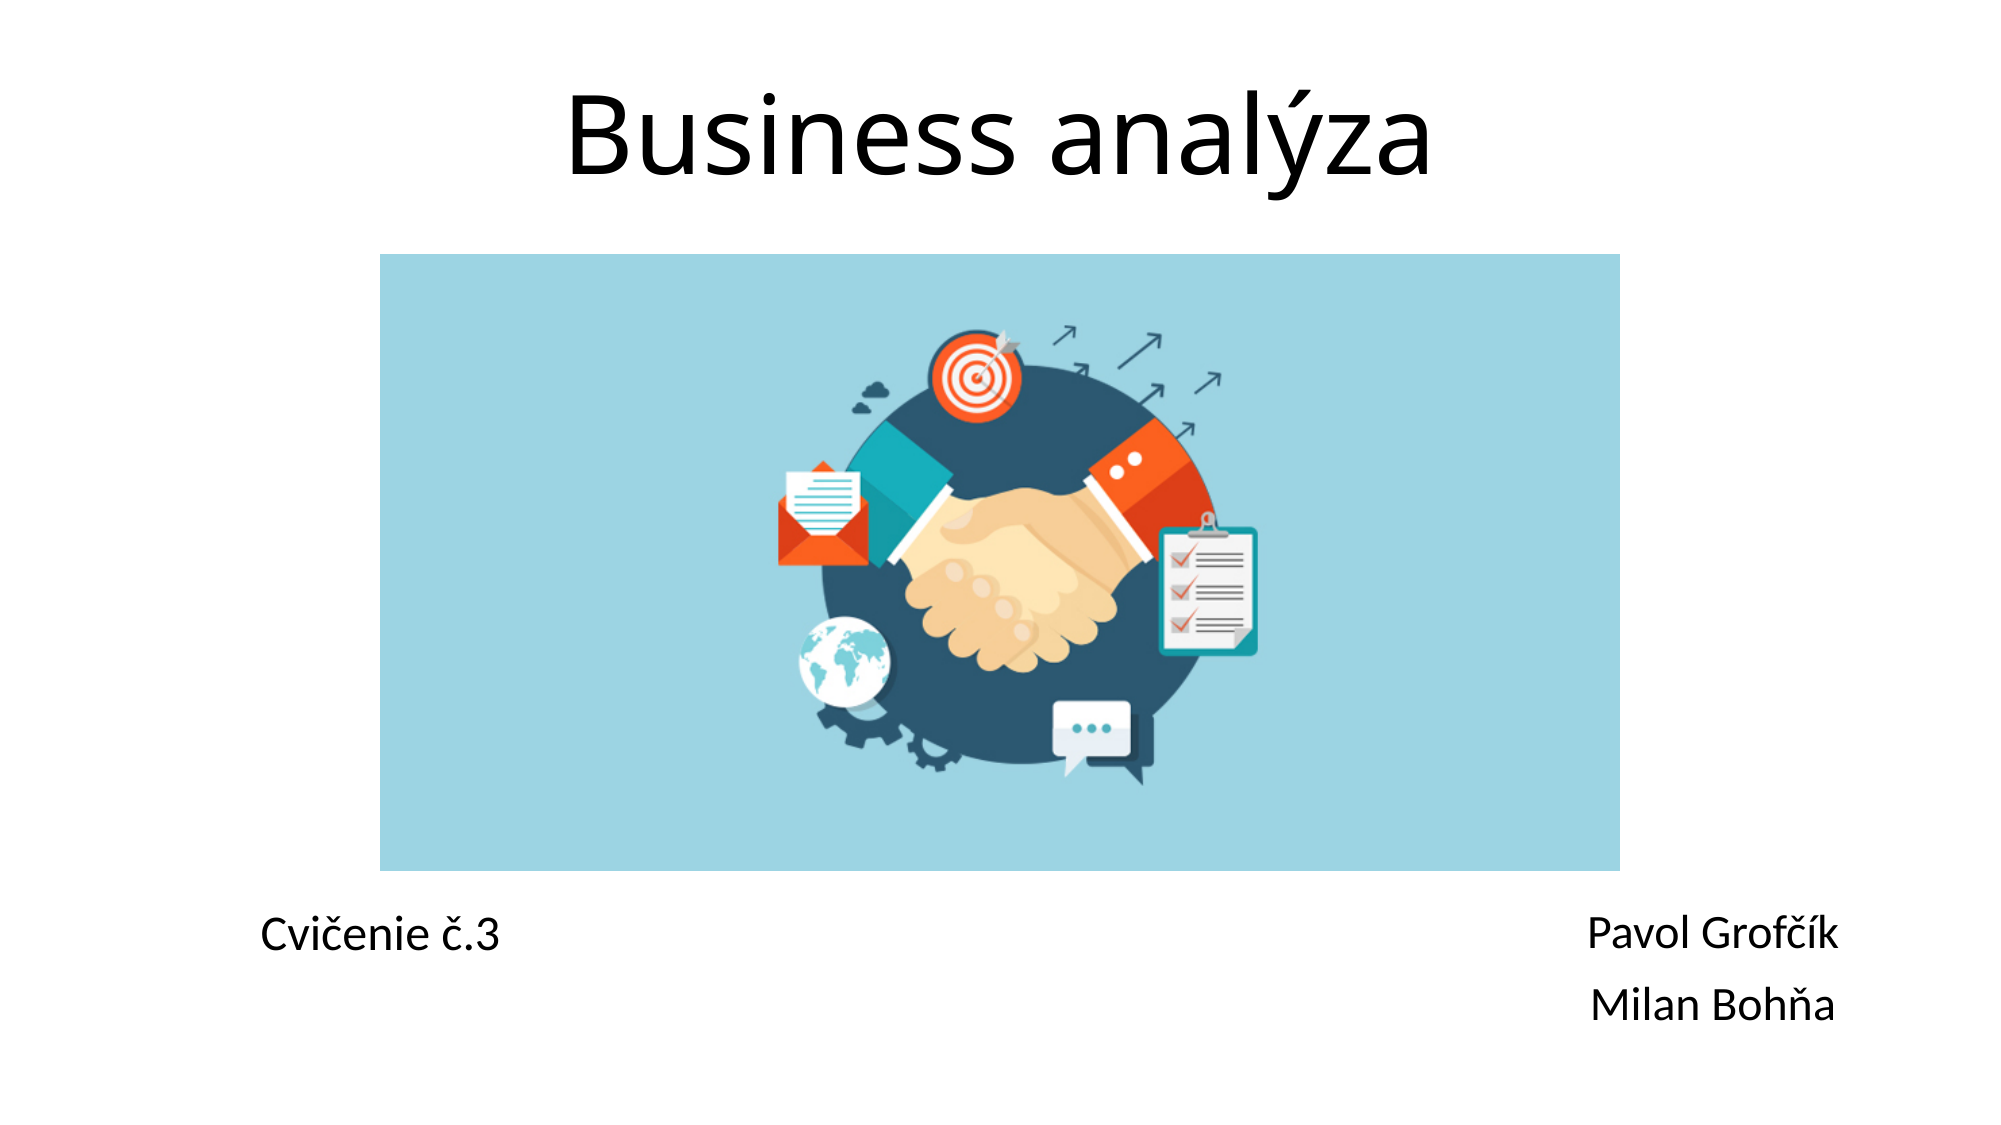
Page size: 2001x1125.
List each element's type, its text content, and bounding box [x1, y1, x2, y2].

subtitle Pavol Grofčík Milan Bohňa [1526, 900, 1900, 1039]
picture [380, 254, 1620, 871]
text_box Cvičenie č.3 [193, 899, 568, 1039]
title Business analýza [250, 70, 1750, 338]
